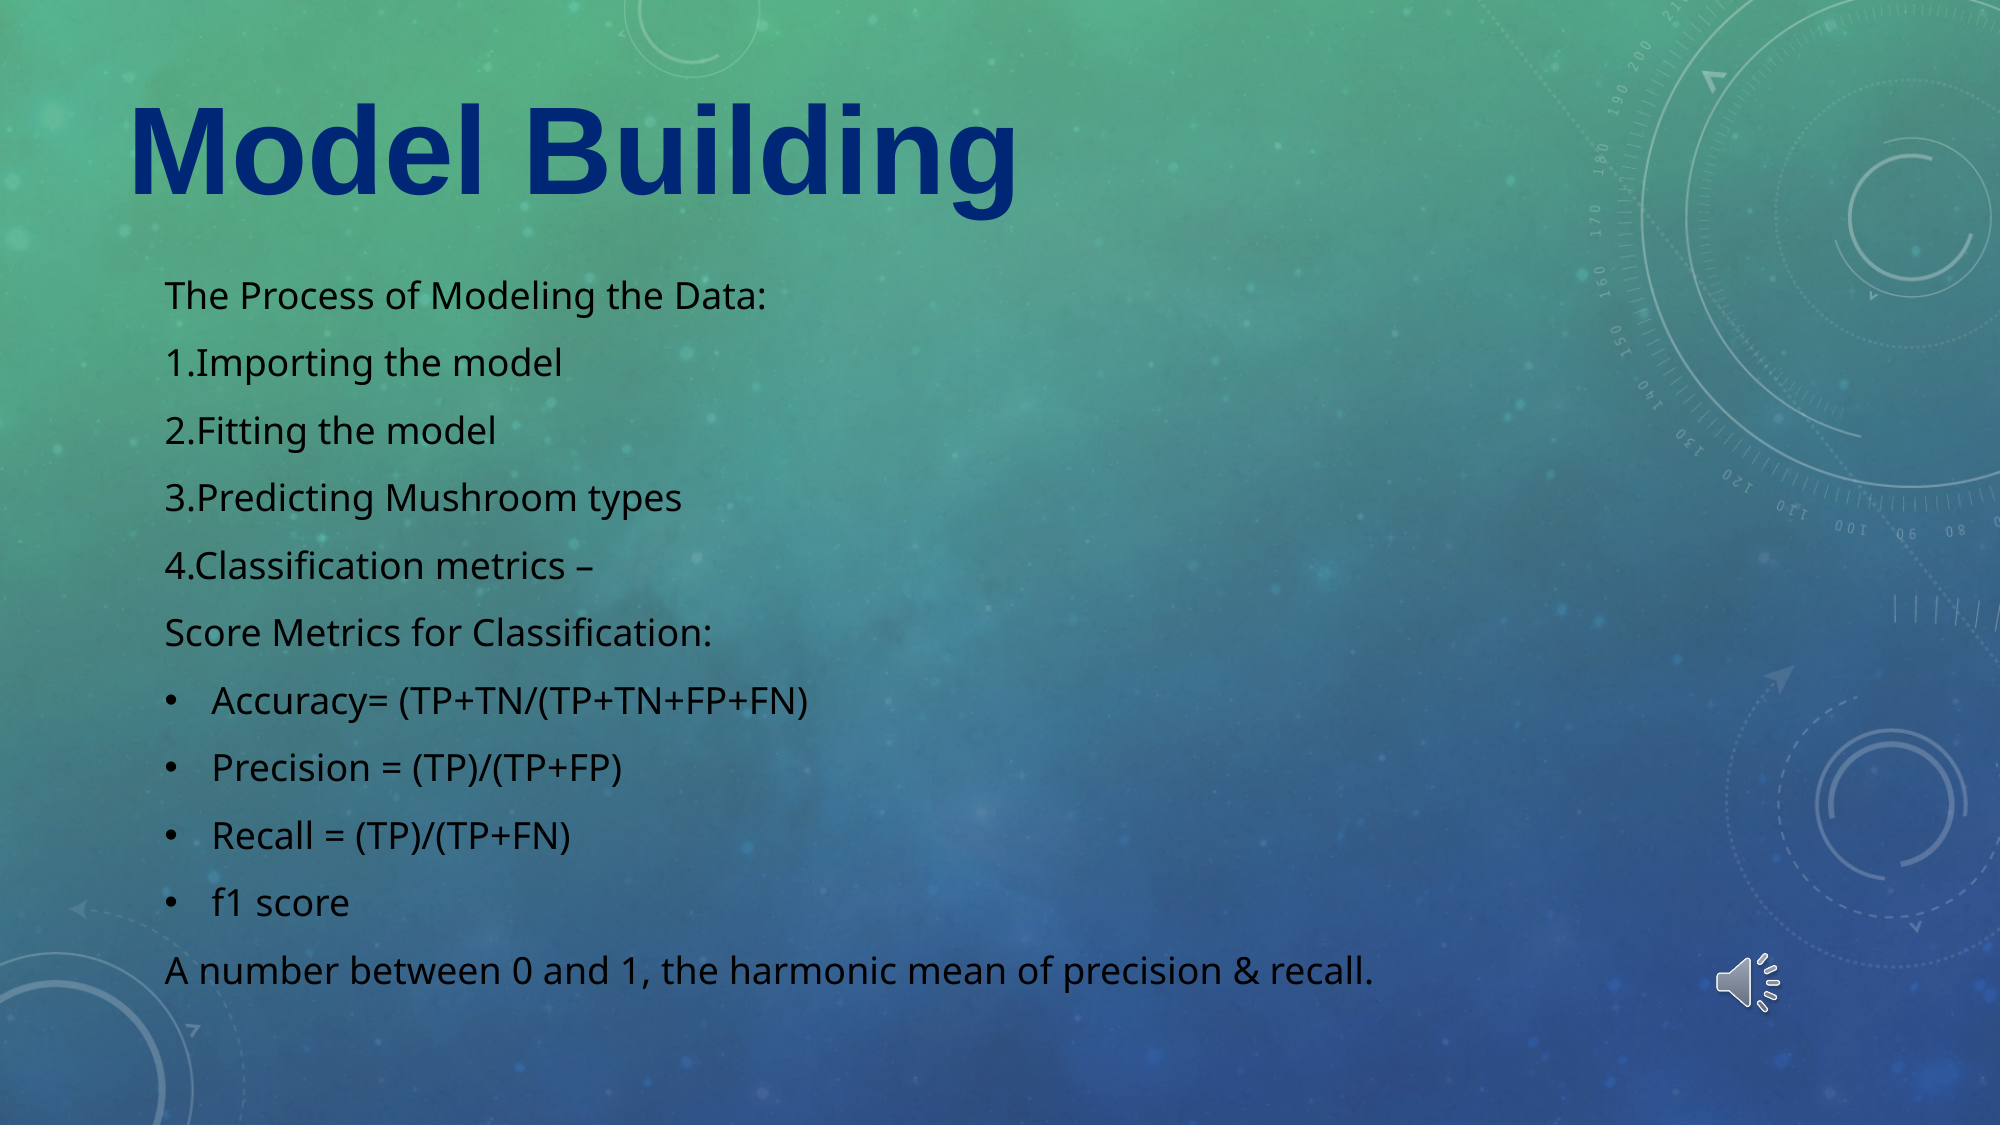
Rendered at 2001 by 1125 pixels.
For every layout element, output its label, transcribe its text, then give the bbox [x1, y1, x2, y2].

list The Process of Modeling the Data: 1.Importing the model 2.Fitting the model 3.Predicting Mushroom types 4.Classification metrics – Score Metrics for Classification: Accuracy= (TP+TN/(TP+TN+FP+FN) Precision = (TP)/(TP+FP) Recall = (TP)/(TP+FN) f1 score A number between 0 and 1, the harmonic mean of precision & recall. [112, 223, 1553, 1078]
title Model Building [112, 99, 1775, 339]
picture [0, 0, 2000, 1125]
